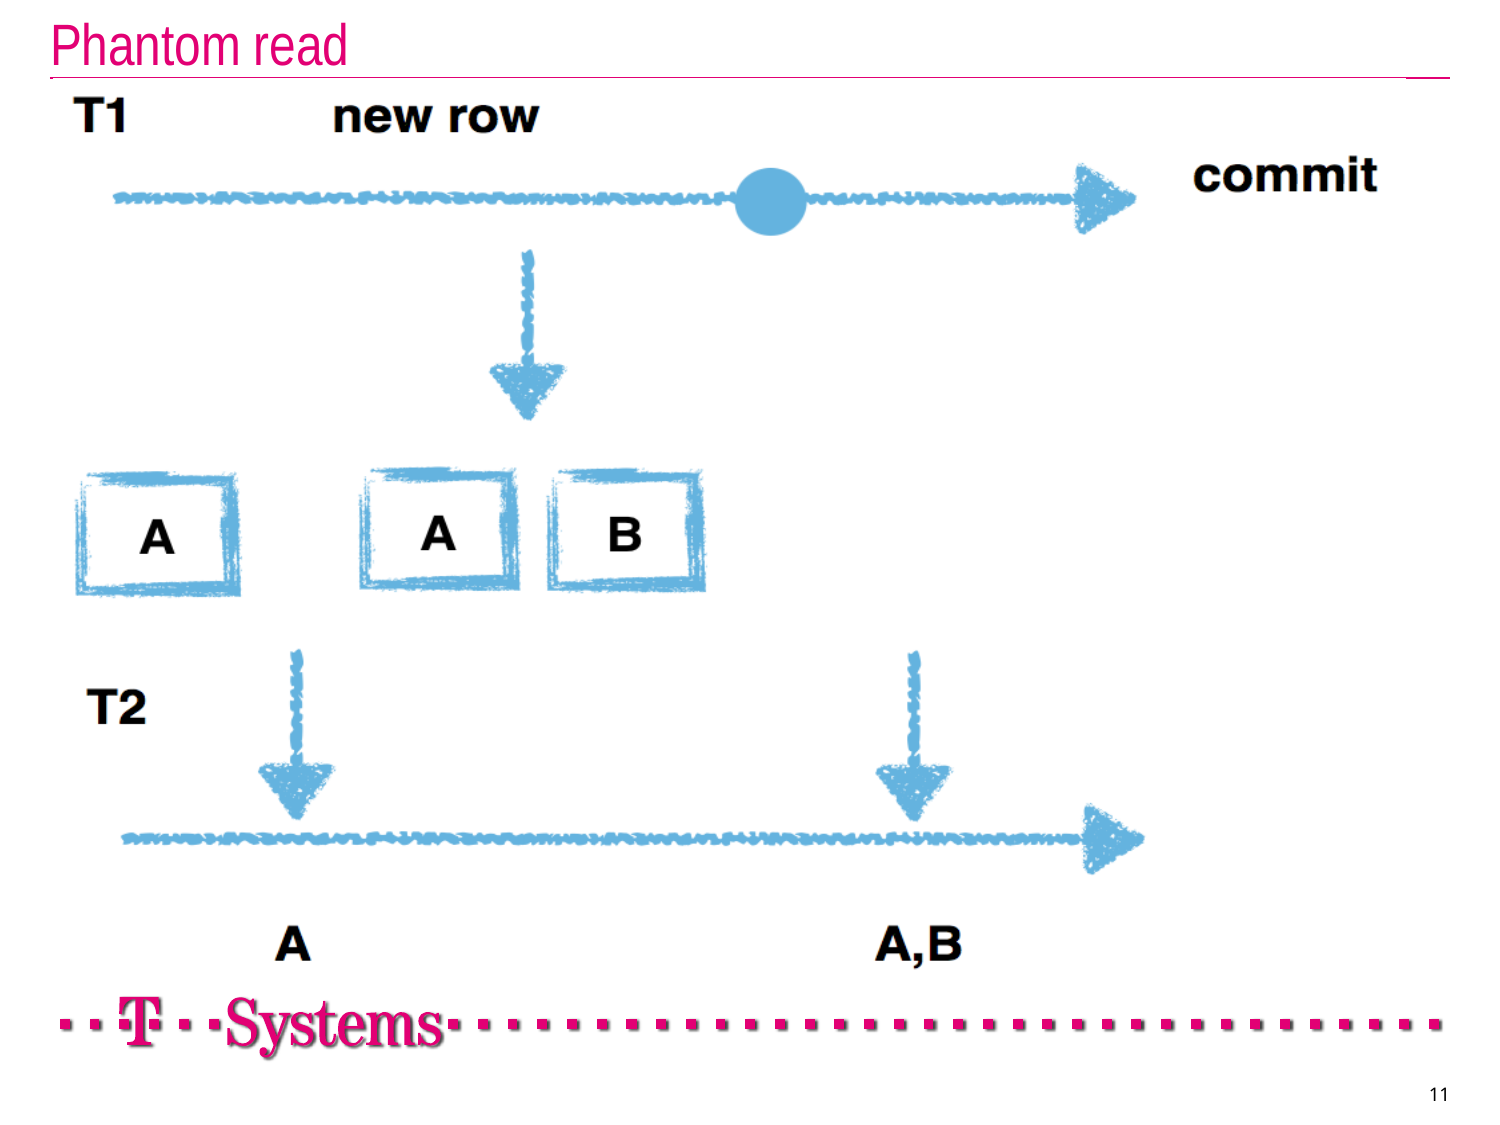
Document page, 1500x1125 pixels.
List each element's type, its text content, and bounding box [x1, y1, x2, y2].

picture [52, 77, 1406, 988]
title Phantom read [50, 14, 1450, 91]
slide_number 11 [1361, 1082, 1451, 1107]
